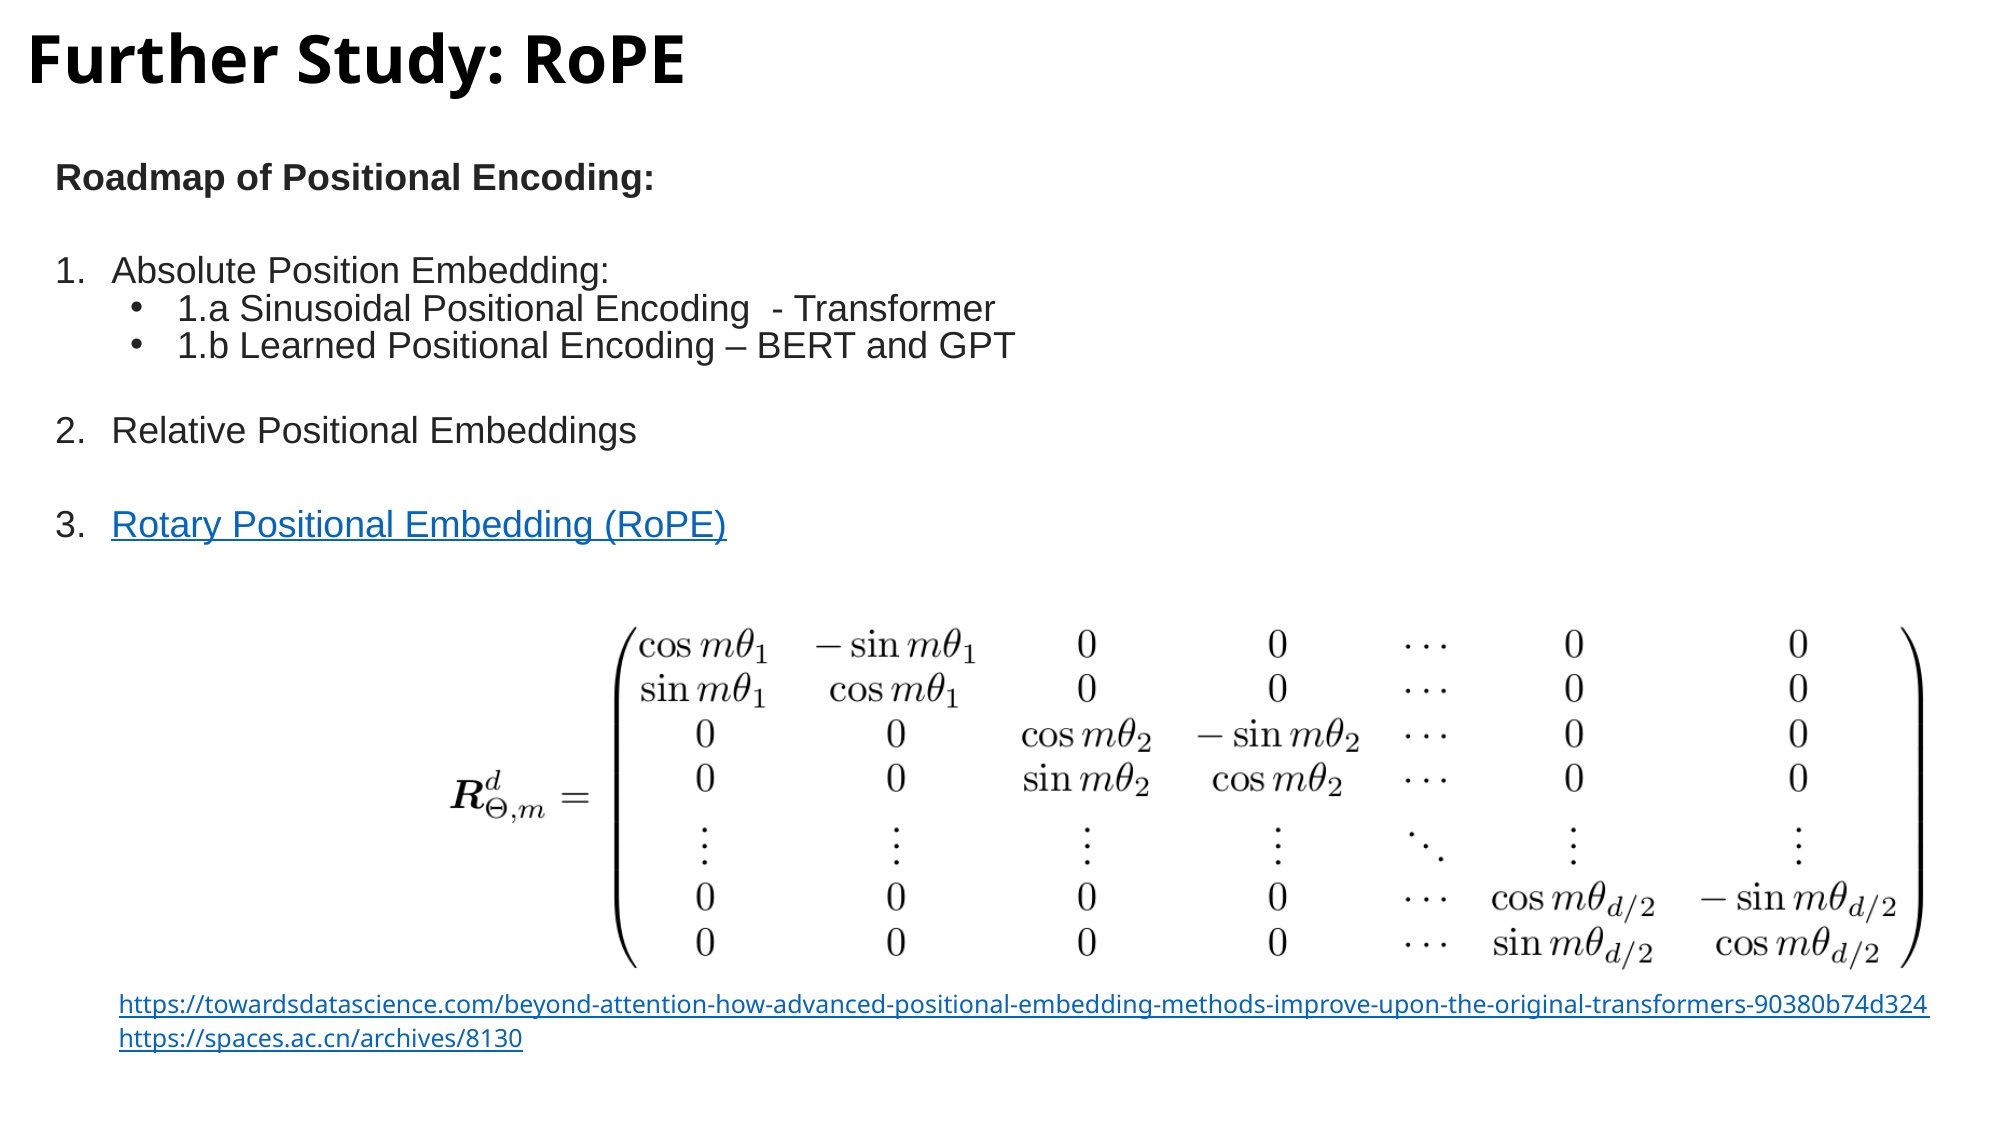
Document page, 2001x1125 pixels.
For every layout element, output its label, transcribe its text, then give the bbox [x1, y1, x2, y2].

text_box Roadmap of Positional Encoding: Absolute Position Embedding: 1.a Sinusoidal Positional Encoding - Transformer 1.b Learned Positional Encoding – BERT and GPT Relative Positional Embeddings Rotary Positional Embedding (RoPE) [40, 143, 1349, 822]
text_box https://towardsdatascience.com/beyond-attention-how-advanced-positional-embedding-methods-improve-upon-the-original-transformers-90380b74d324 https://spaces.ac.cn/archives/8130 [103, 981, 1949, 1065]
picture [442, 606, 1949, 982]
title Further Study: RoPE [11, 0, 1500, 106]
